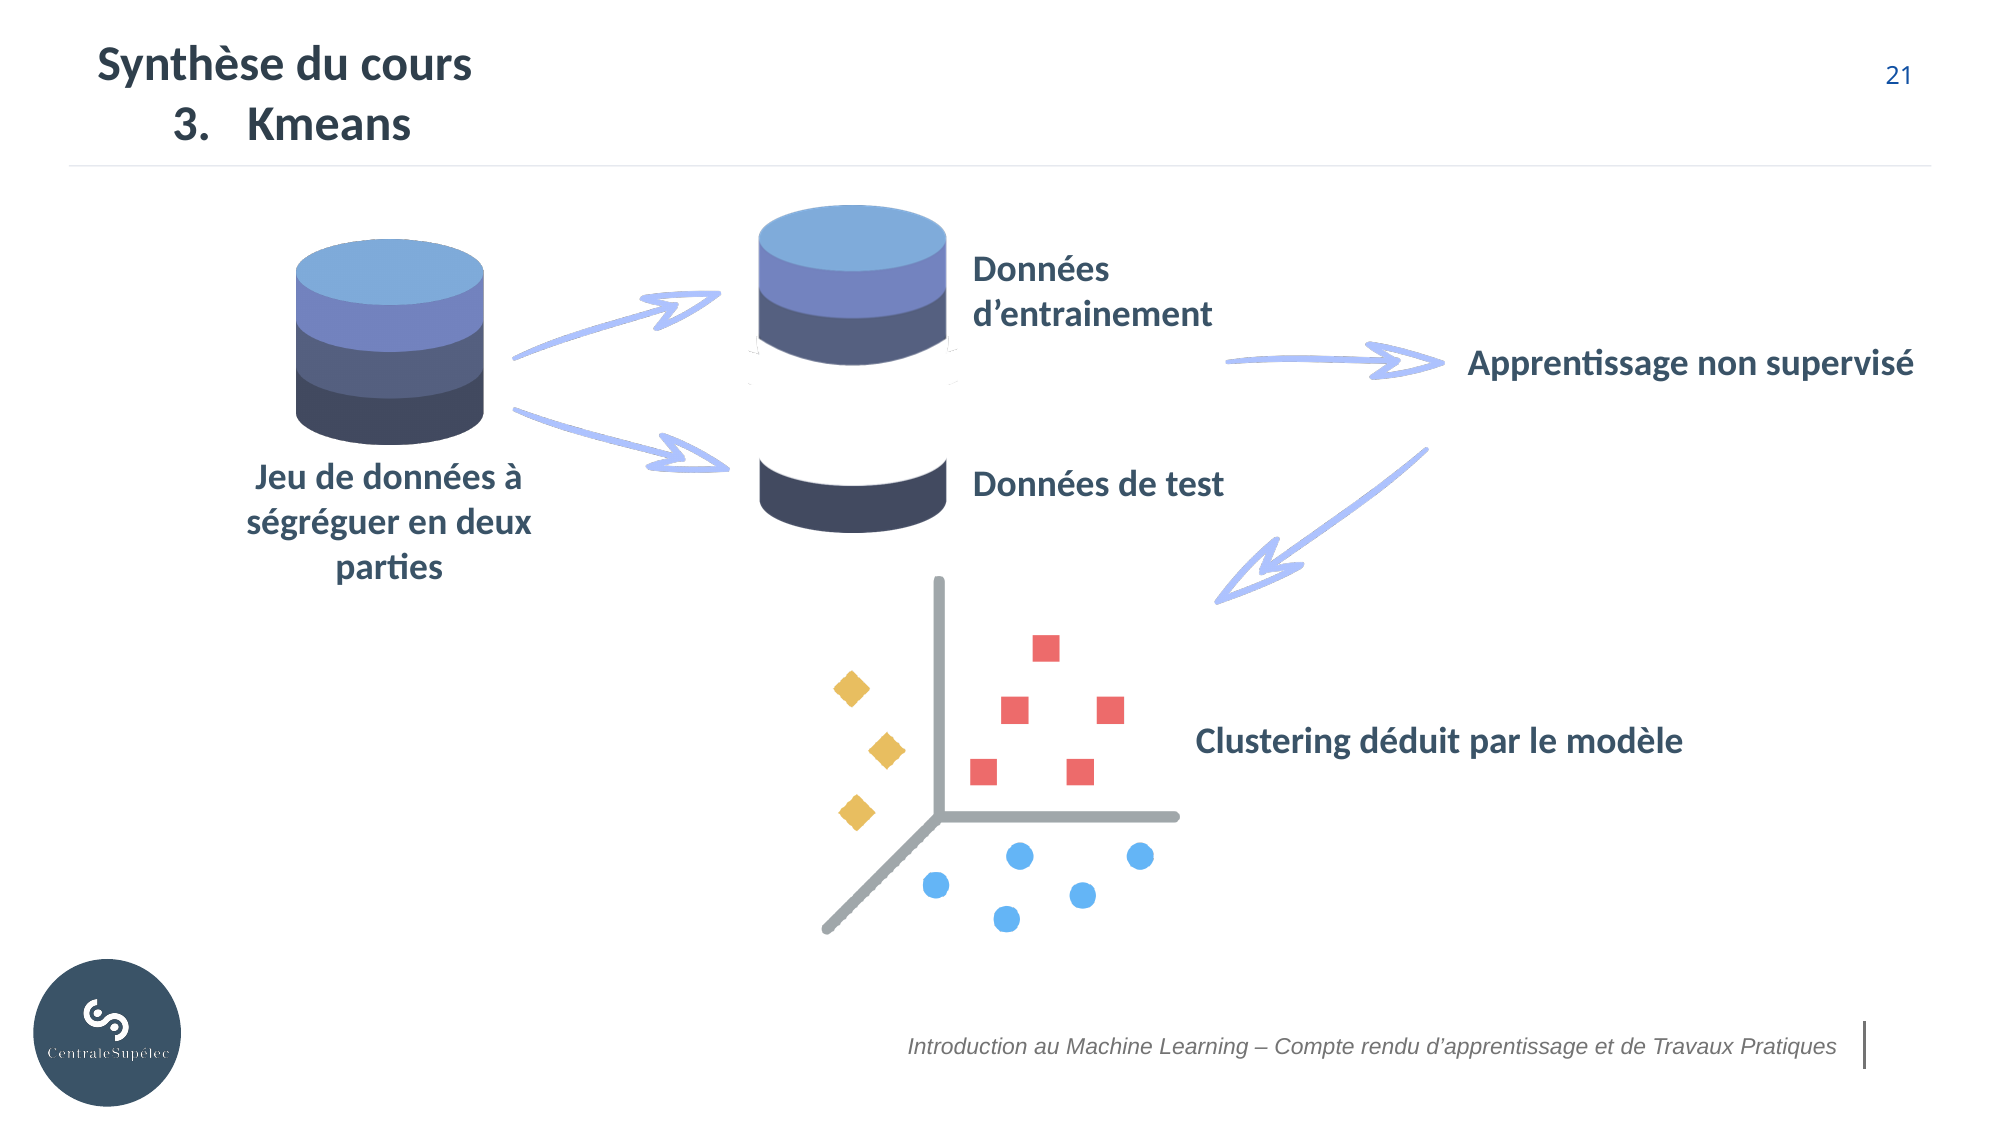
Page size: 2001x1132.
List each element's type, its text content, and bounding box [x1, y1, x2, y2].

text_box Données de test [958, 451, 1249, 511]
list Introduction au Machine Learning – Compte rendu d’apprentissage et de Travaux Pratiques [890, 1016, 1860, 1078]
picture [747, 205, 958, 385]
picture [549, 214, 690, 554]
text_box Apprentissage non supervisé [1445, 330, 1947, 390]
text_box Jeu de données à ségréguer en deux parties [202, 444, 577, 595]
picture [1249, 250, 1402, 660]
text_box Données d’entrainement [958, 236, 1332, 342]
text_box Synthèse du cours Kmeans [82, 23, 1745, 158]
text_box Clustering déduit par le modèle [1219, 708, 1708, 769]
picture [747, 457, 958, 533]
picture [48, 999, 169, 1061]
picture [781, 535, 1219, 974]
picture [286, 239, 493, 445]
